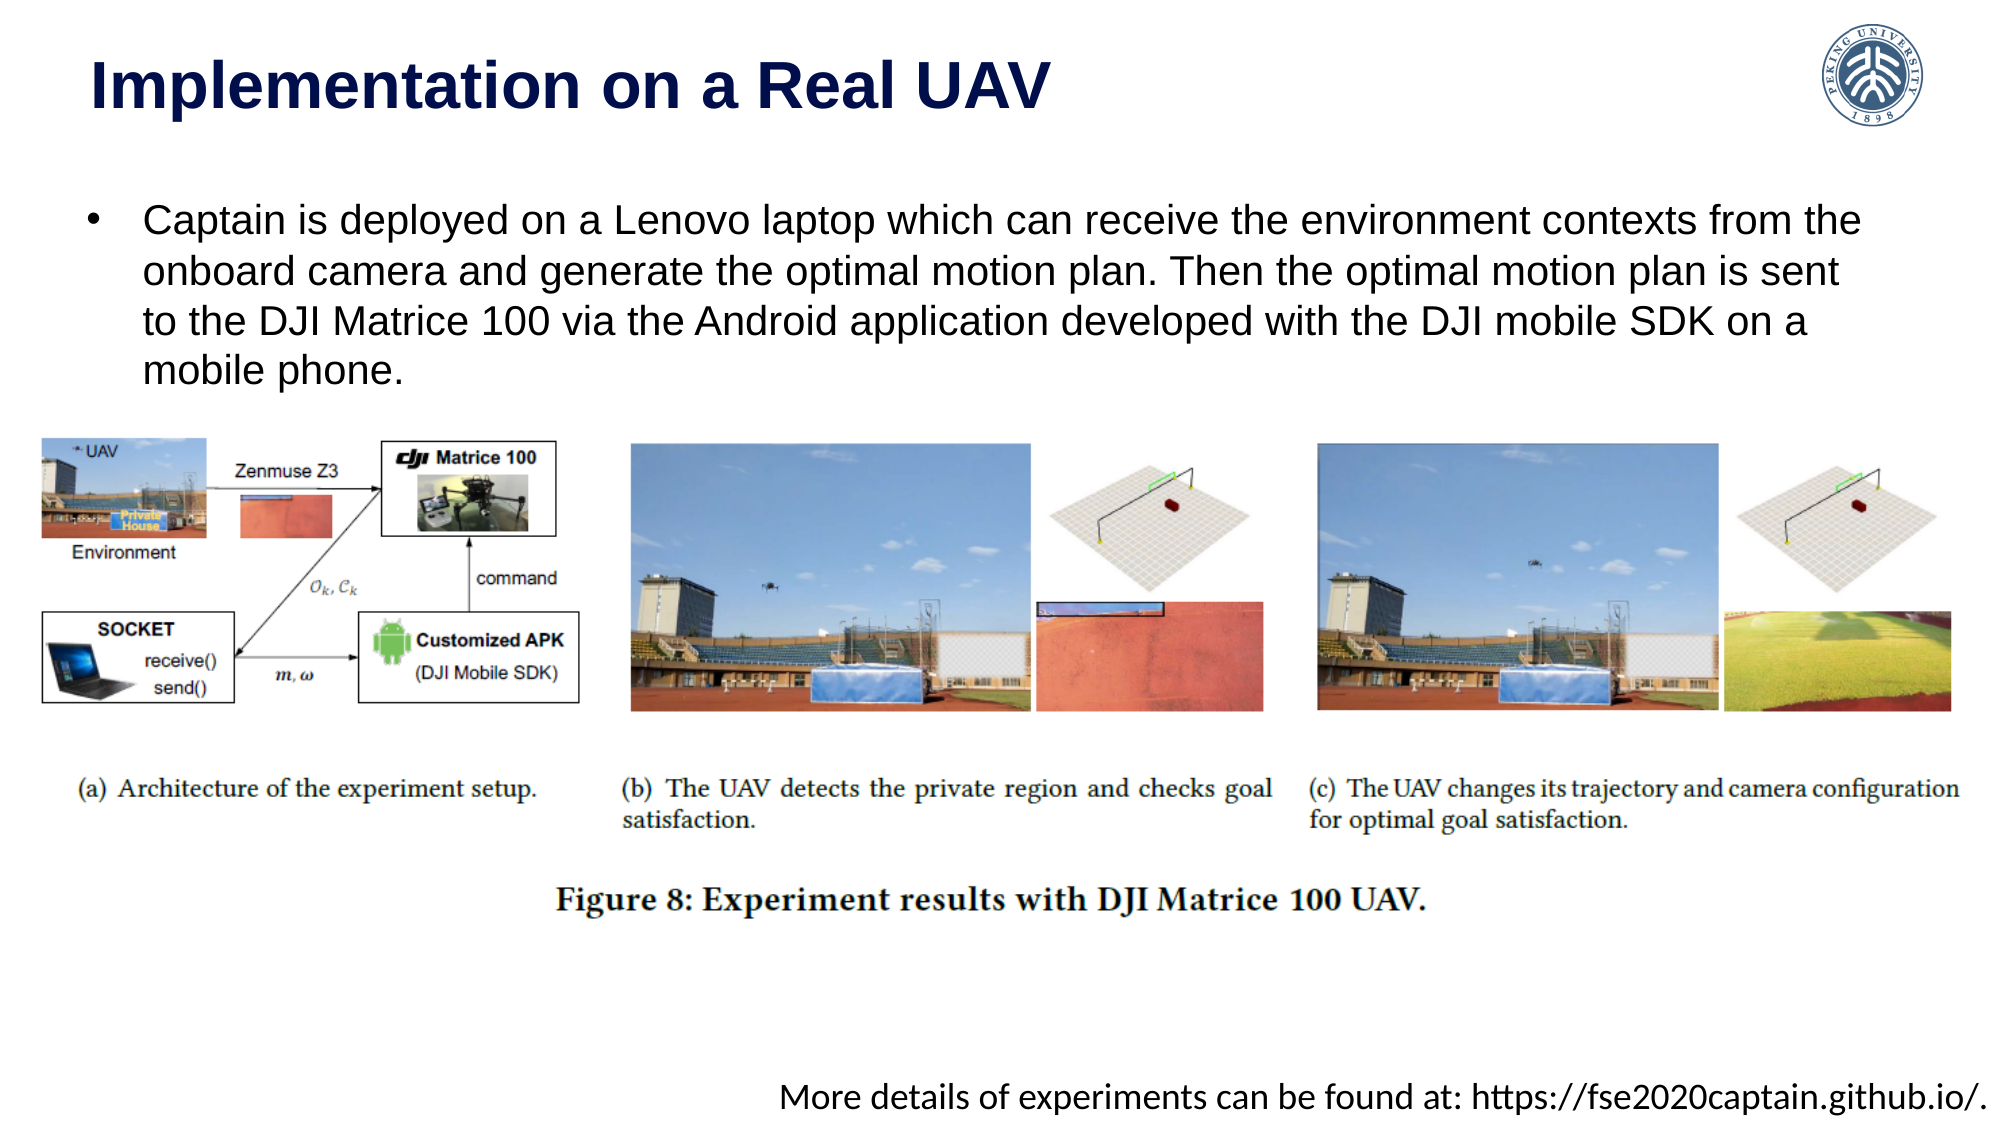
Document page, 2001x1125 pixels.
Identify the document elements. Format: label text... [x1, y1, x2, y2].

text_box Implementation on a Real UAV [75, 34, 1068, 130]
picture [1821, 24, 1929, 131]
text_box Captain is deployed on a Lenovo laptop which can receive the environment contexts from the onboard camera and generate the optimal motion plan. Then the optimal motion plan is sent to the DJI Matrice 100 via the Android application developed with the DJI mobile SDK on a mobile phone. [71, 185, 1883, 401]
picture [0, 403, 2000, 935]
text_box More details of experiments can be found at: https://fse2020captain.github.io/. [764, 1064, 2000, 1125]
text_box [71, 157, 1929, 403]
